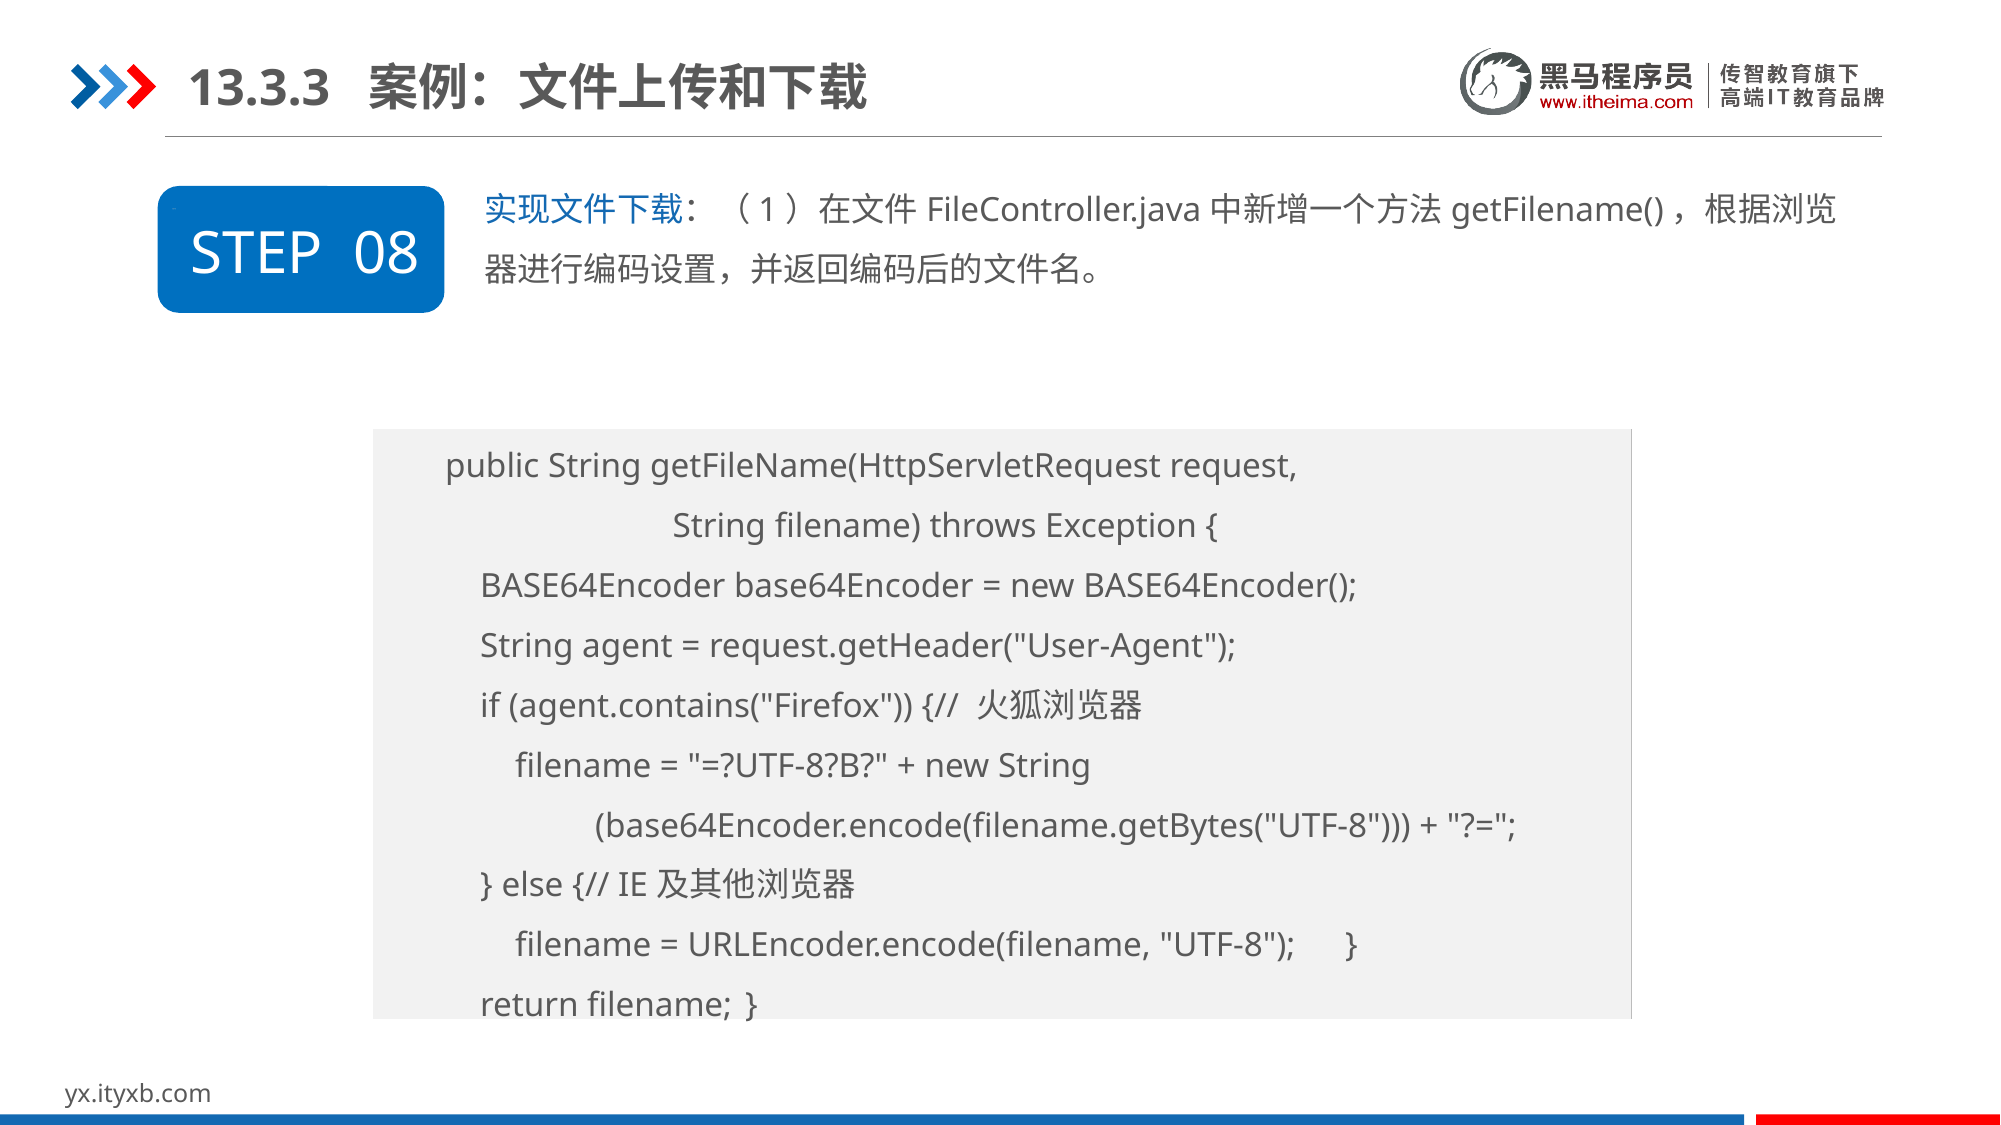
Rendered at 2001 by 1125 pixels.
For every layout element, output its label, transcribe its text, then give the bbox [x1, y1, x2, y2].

text_box 实现文件下载：（1）在文件FileController.java中新增一个方法getFilename()，根据浏览器进行编码设置，并返回编码后的文件名。 [469, 160, 1862, 296]
picture [1460, 48, 1887, 115]
text_box [156, 184, 446, 314]
picture [373, 429, 1634, 1021]
text_box 13.3.3 案例：文件上传和下载 [187, 43, 972, 127]
text_box public String getFileName(HttpServletRequest request, String filename) throws Exception { BASE64Encoder base64Encoder = new BASE64Encoder(); String agent = request.getHeader("User-Agent"); if (agent.contains("Firefox")) {// 火狐浏览器 filename = "=?UTF-8?B?" + new String (base64Encoder.encode(filename.getBytes("UTF-8"))) + "?="; } else {// IE及其他浏览器 filename = URLEncoder.encode(filename, "UTF-8"); } return filename; } [430, 417, 1797, 1031]
text_box STEP 08 [172, 208, 439, 293]
